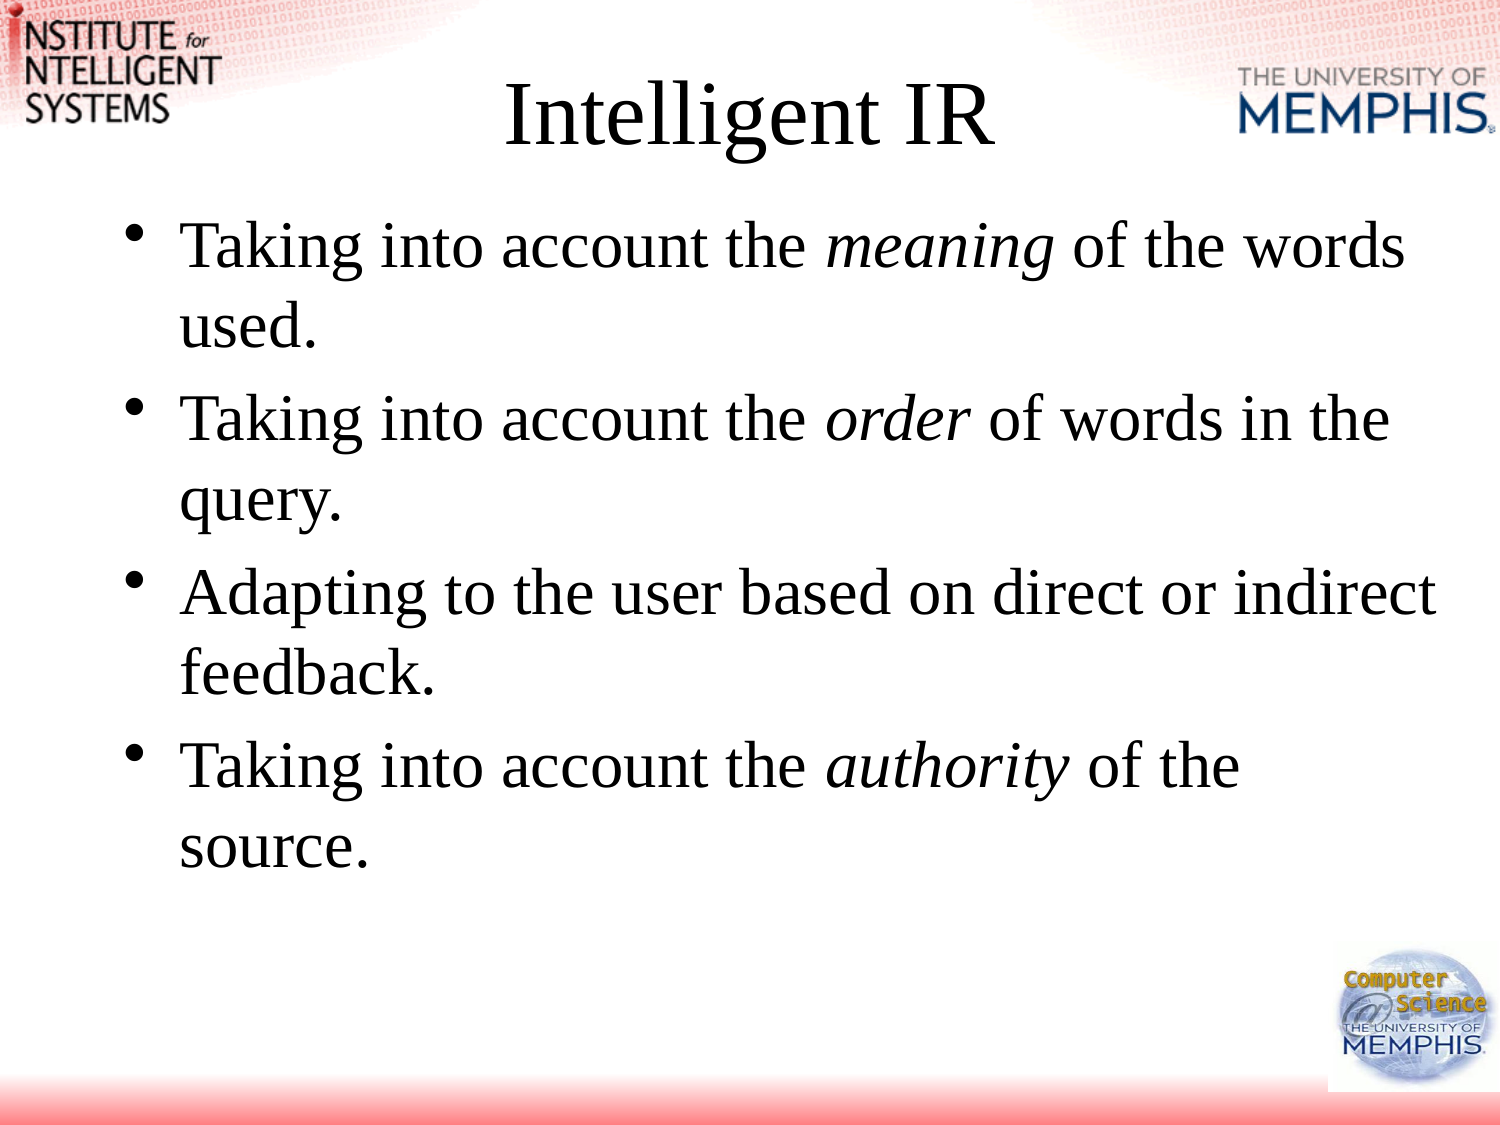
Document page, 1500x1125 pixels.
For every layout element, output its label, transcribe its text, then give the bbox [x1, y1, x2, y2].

picture [0, 0, 500, 132]
title Intelligent IR [75, 45, 1425, 233]
picture [1328, 941, 1500, 1092]
picture [1012, 0, 1500, 141]
list Taking into account the meaning of the words used. Taking into account the order of words in the query. Adapting to the user based on direct or indirect feedback. Taking into account the authority of the source. [108, 193, 1459, 936]
